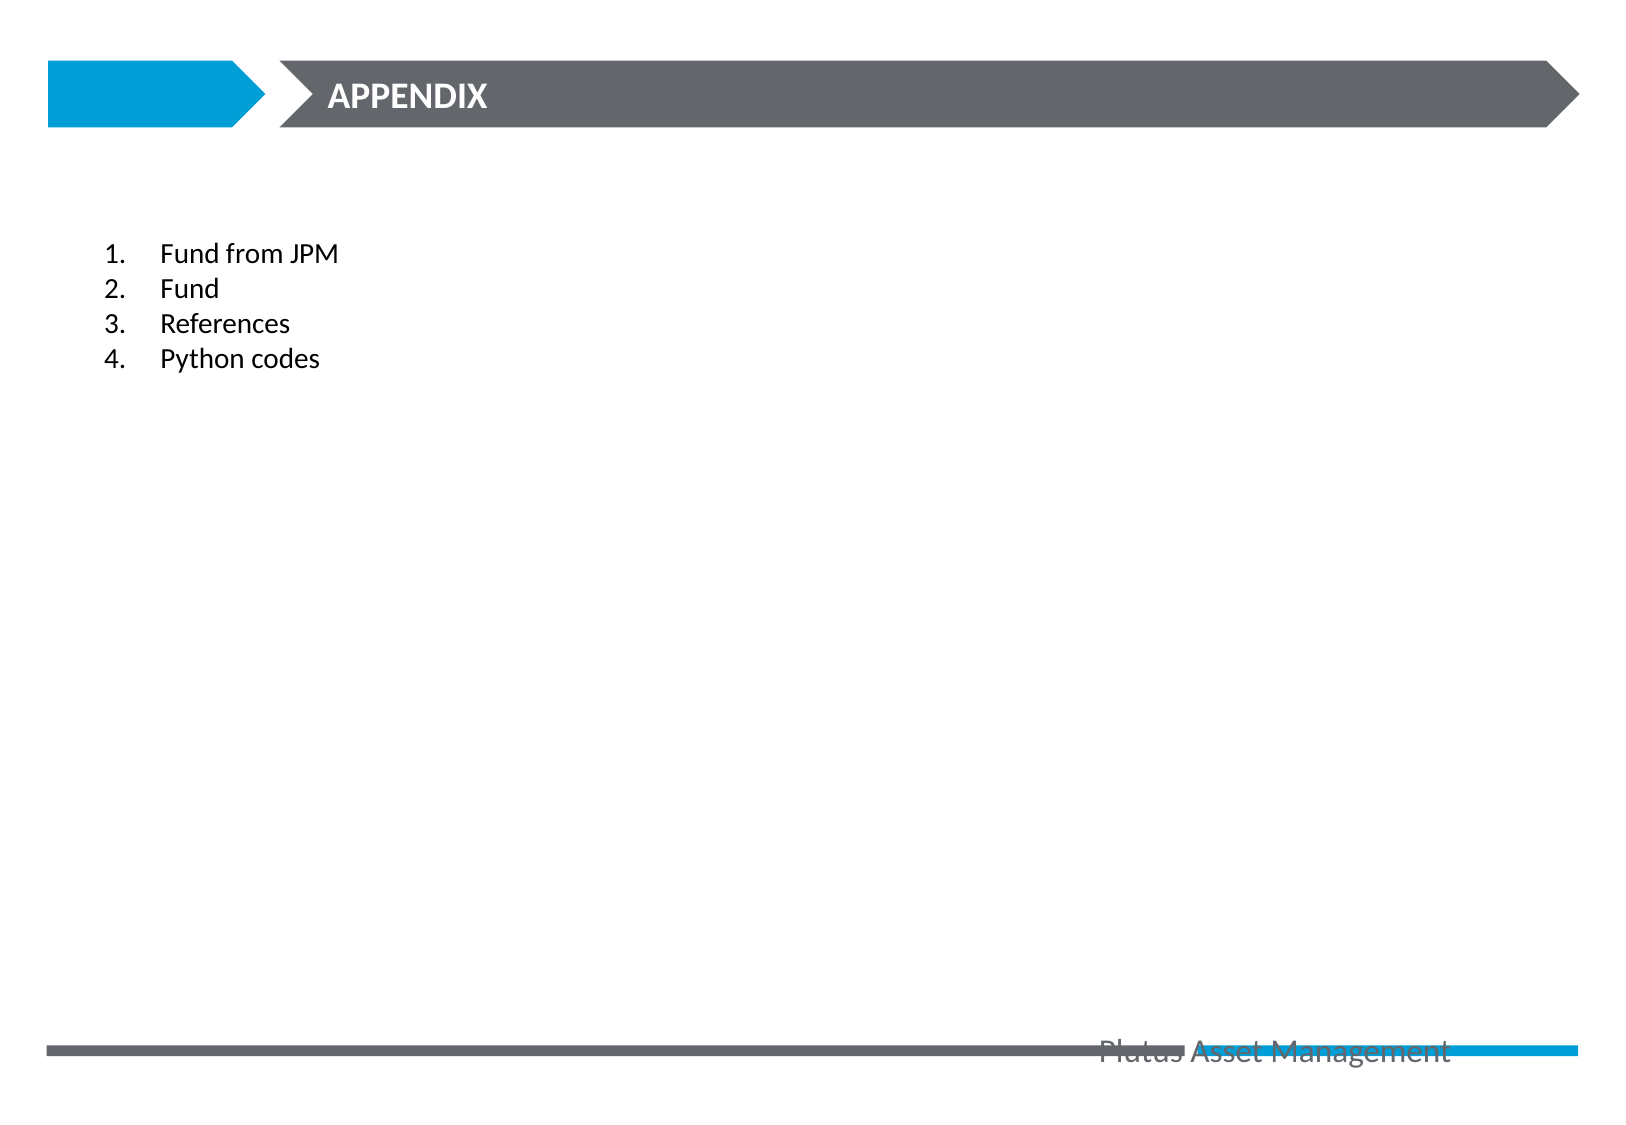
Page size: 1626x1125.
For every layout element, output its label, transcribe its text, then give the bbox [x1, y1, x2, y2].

subtitle Fund from JPM Fund References Python codes [89, 227, 1309, 539]
slide_number Plutus Asset Management [1084, 1021, 1591, 1125]
text_box [47, 59, 267, 129]
text_box APPENDIX [276, 59, 1582, 129]
